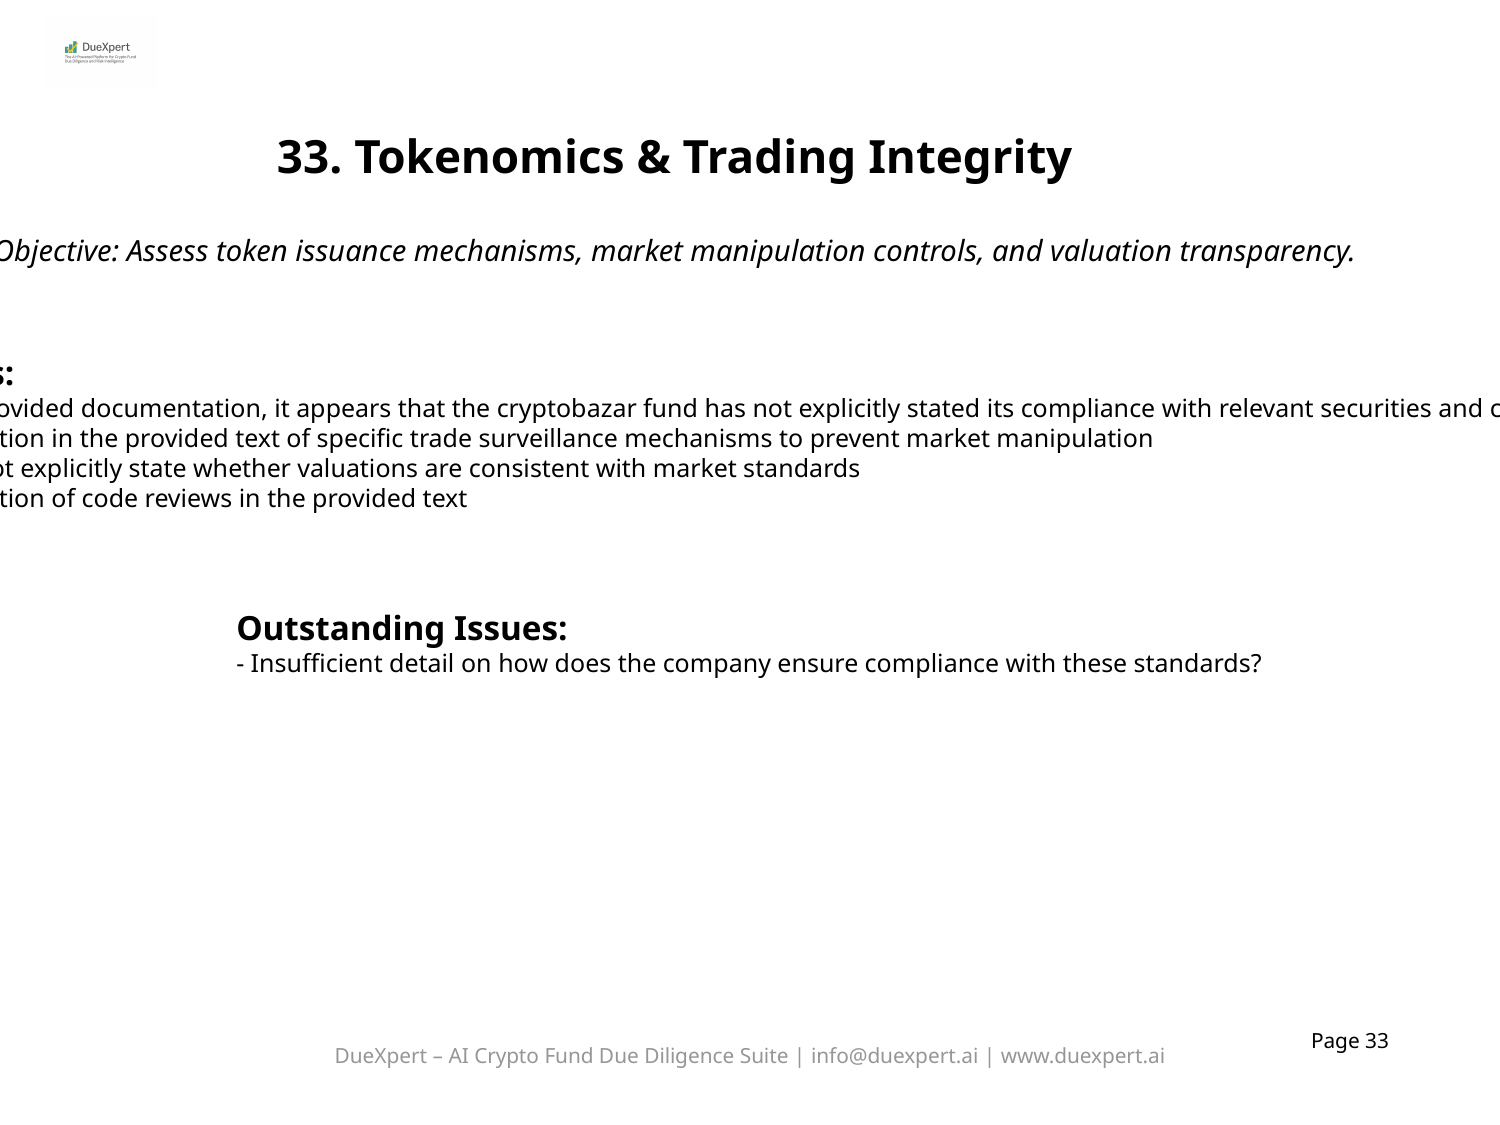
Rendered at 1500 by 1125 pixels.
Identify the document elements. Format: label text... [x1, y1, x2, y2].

picture [44, 14, 158, 91]
text_box 33. Tokenomics & Trading Integrity [262, 120, 1088, 190]
text_box Outstanding Issues: - Insufficient detail on how does the company ensure compliance with these standards? [221, 600, 1279, 685]
text_box Page 33 [1296, 1020, 1404, 1060]
text_box Objective: Assess token issuance mechanisms, market manipulation controls, and valuation transparency. [0, 224, 1372, 275]
text_box DueXpert – AI Crypto Fund Due Diligence Suite | info@duexpert.ai | www.duexpert.ai [319, 1035, 1181, 1075]
text_box Key Findings: - Based on the provided documentation, it appears that the cryptobazar fund has not explicitly stated its compliance with relevant securities and commodities laws - There is no mention in the provided text of specific trade surveillance mechanisms to prevent market manipulation - The text does not explicitly state whether valuations are consistent with market standards - There is no mention of code reviews in the provided text [0, 344, 1500, 520]
